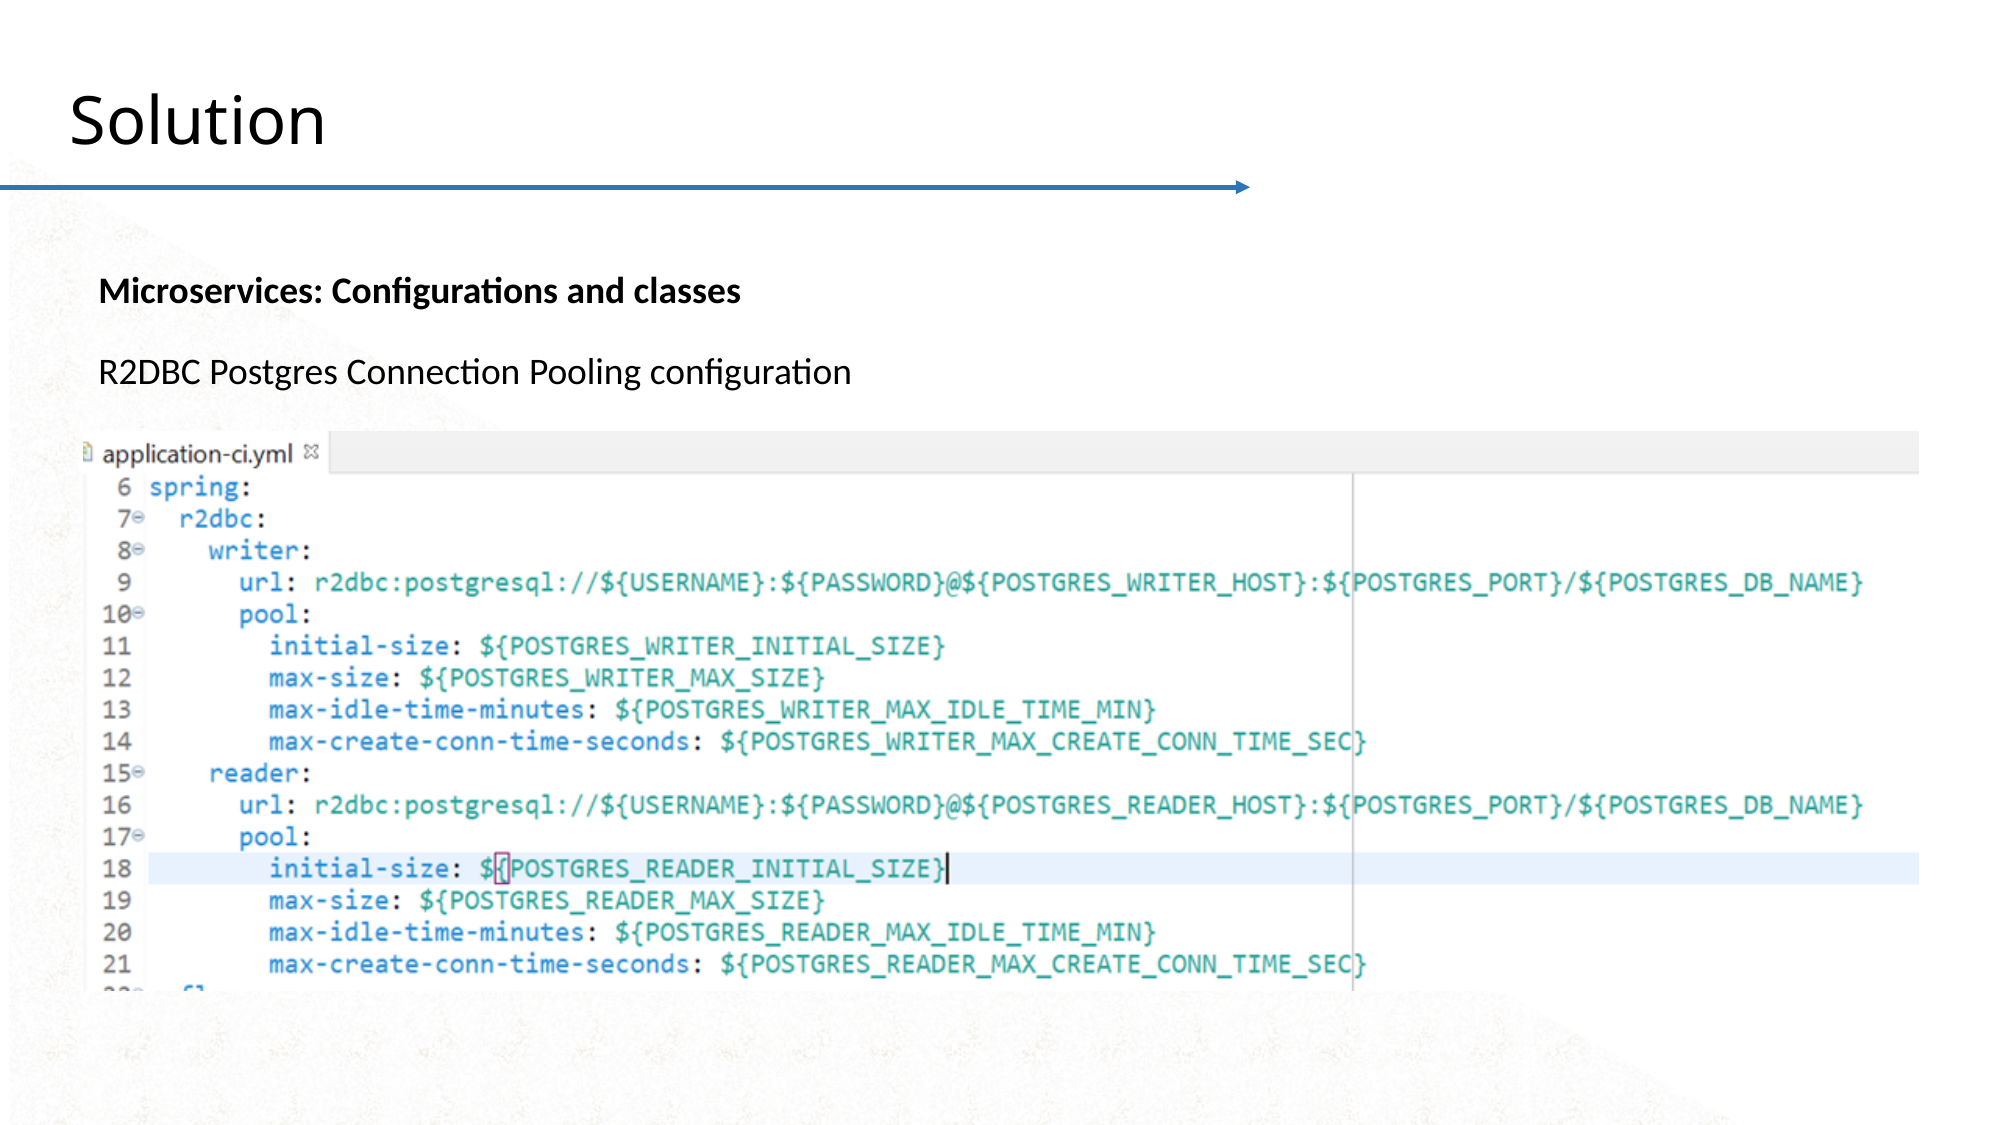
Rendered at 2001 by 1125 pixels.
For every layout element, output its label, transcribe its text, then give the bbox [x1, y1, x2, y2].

picture [9, 151, 2000, 1125]
text_box Solution [54, 71, 344, 151]
